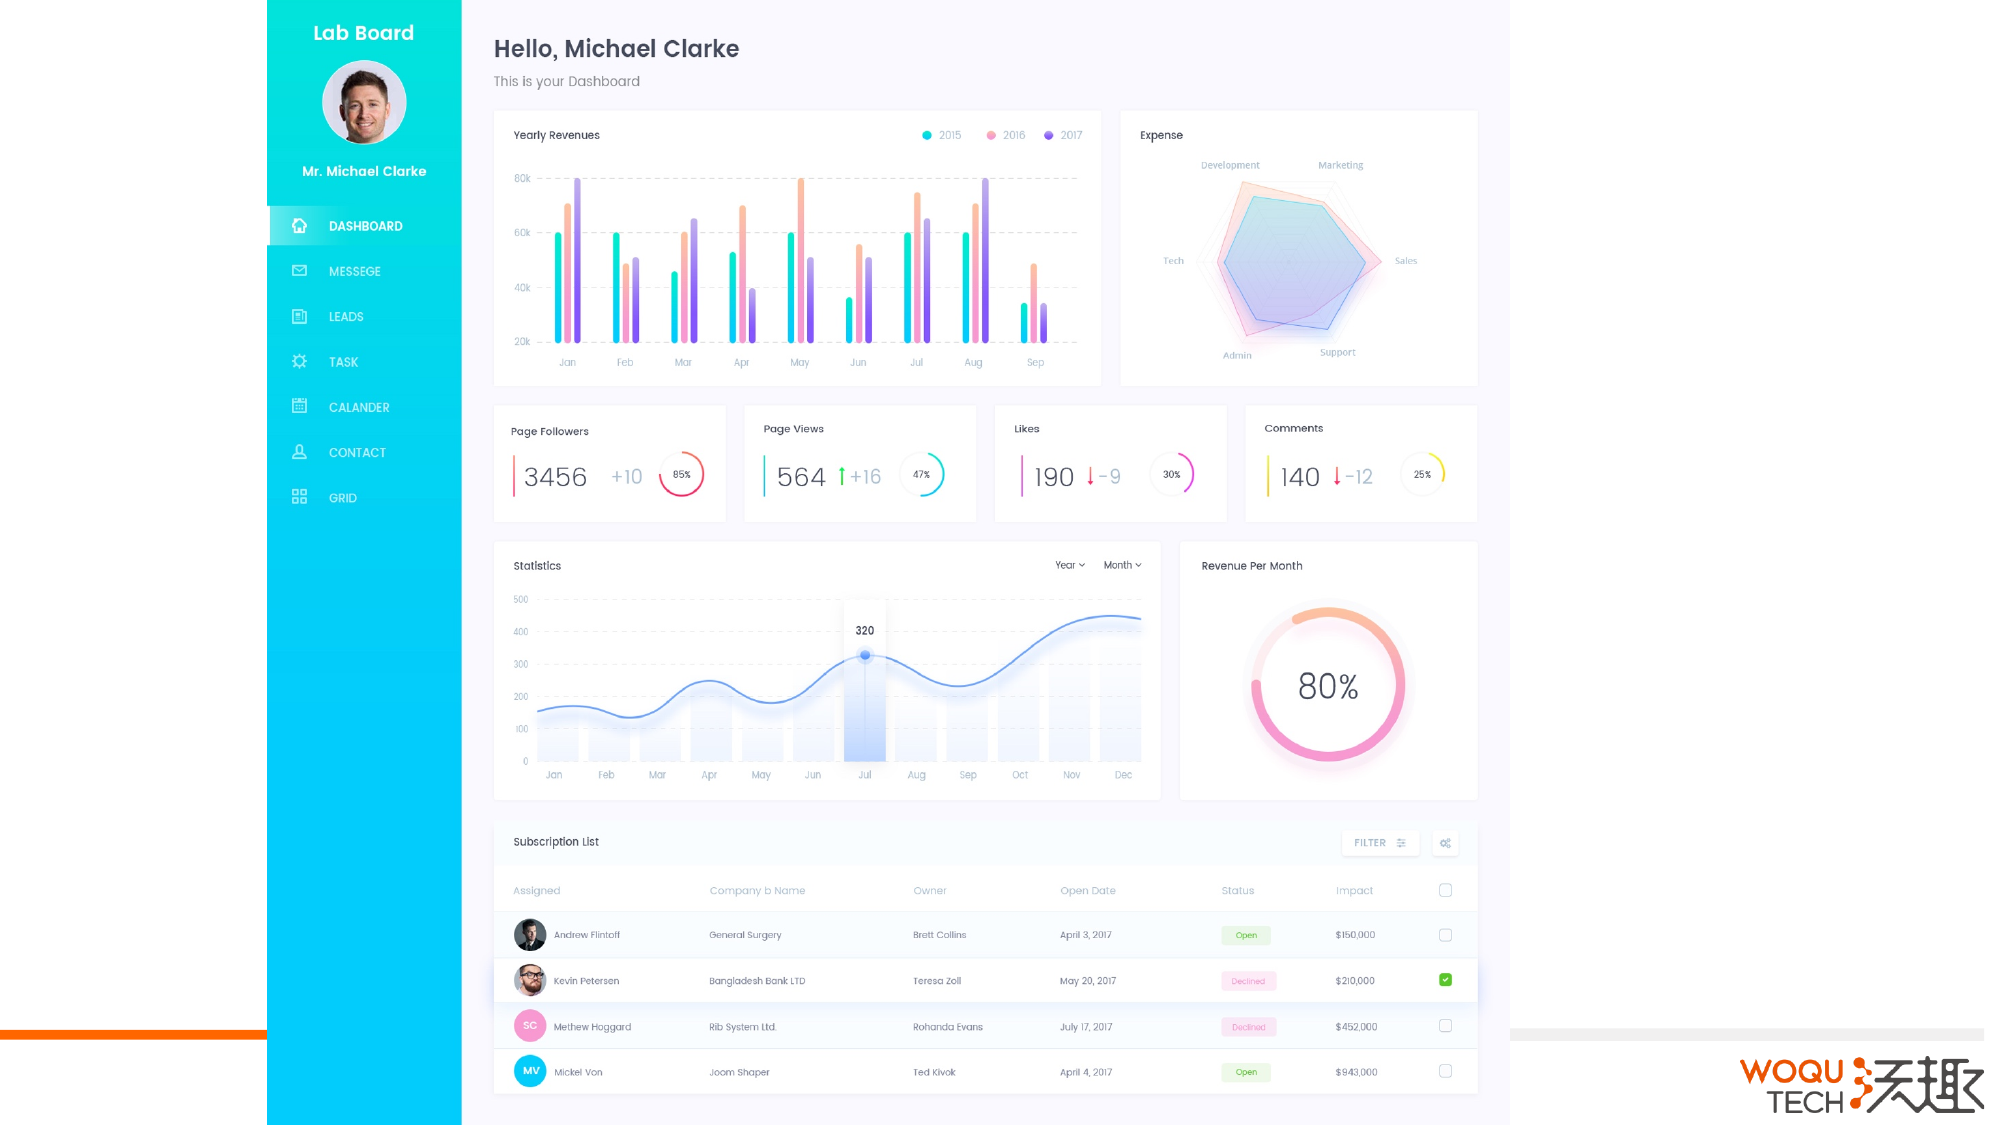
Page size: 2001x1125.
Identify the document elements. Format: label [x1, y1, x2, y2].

picture [1740, 1056, 1985, 1113]
picture [267, 0, 1510, 1125]
